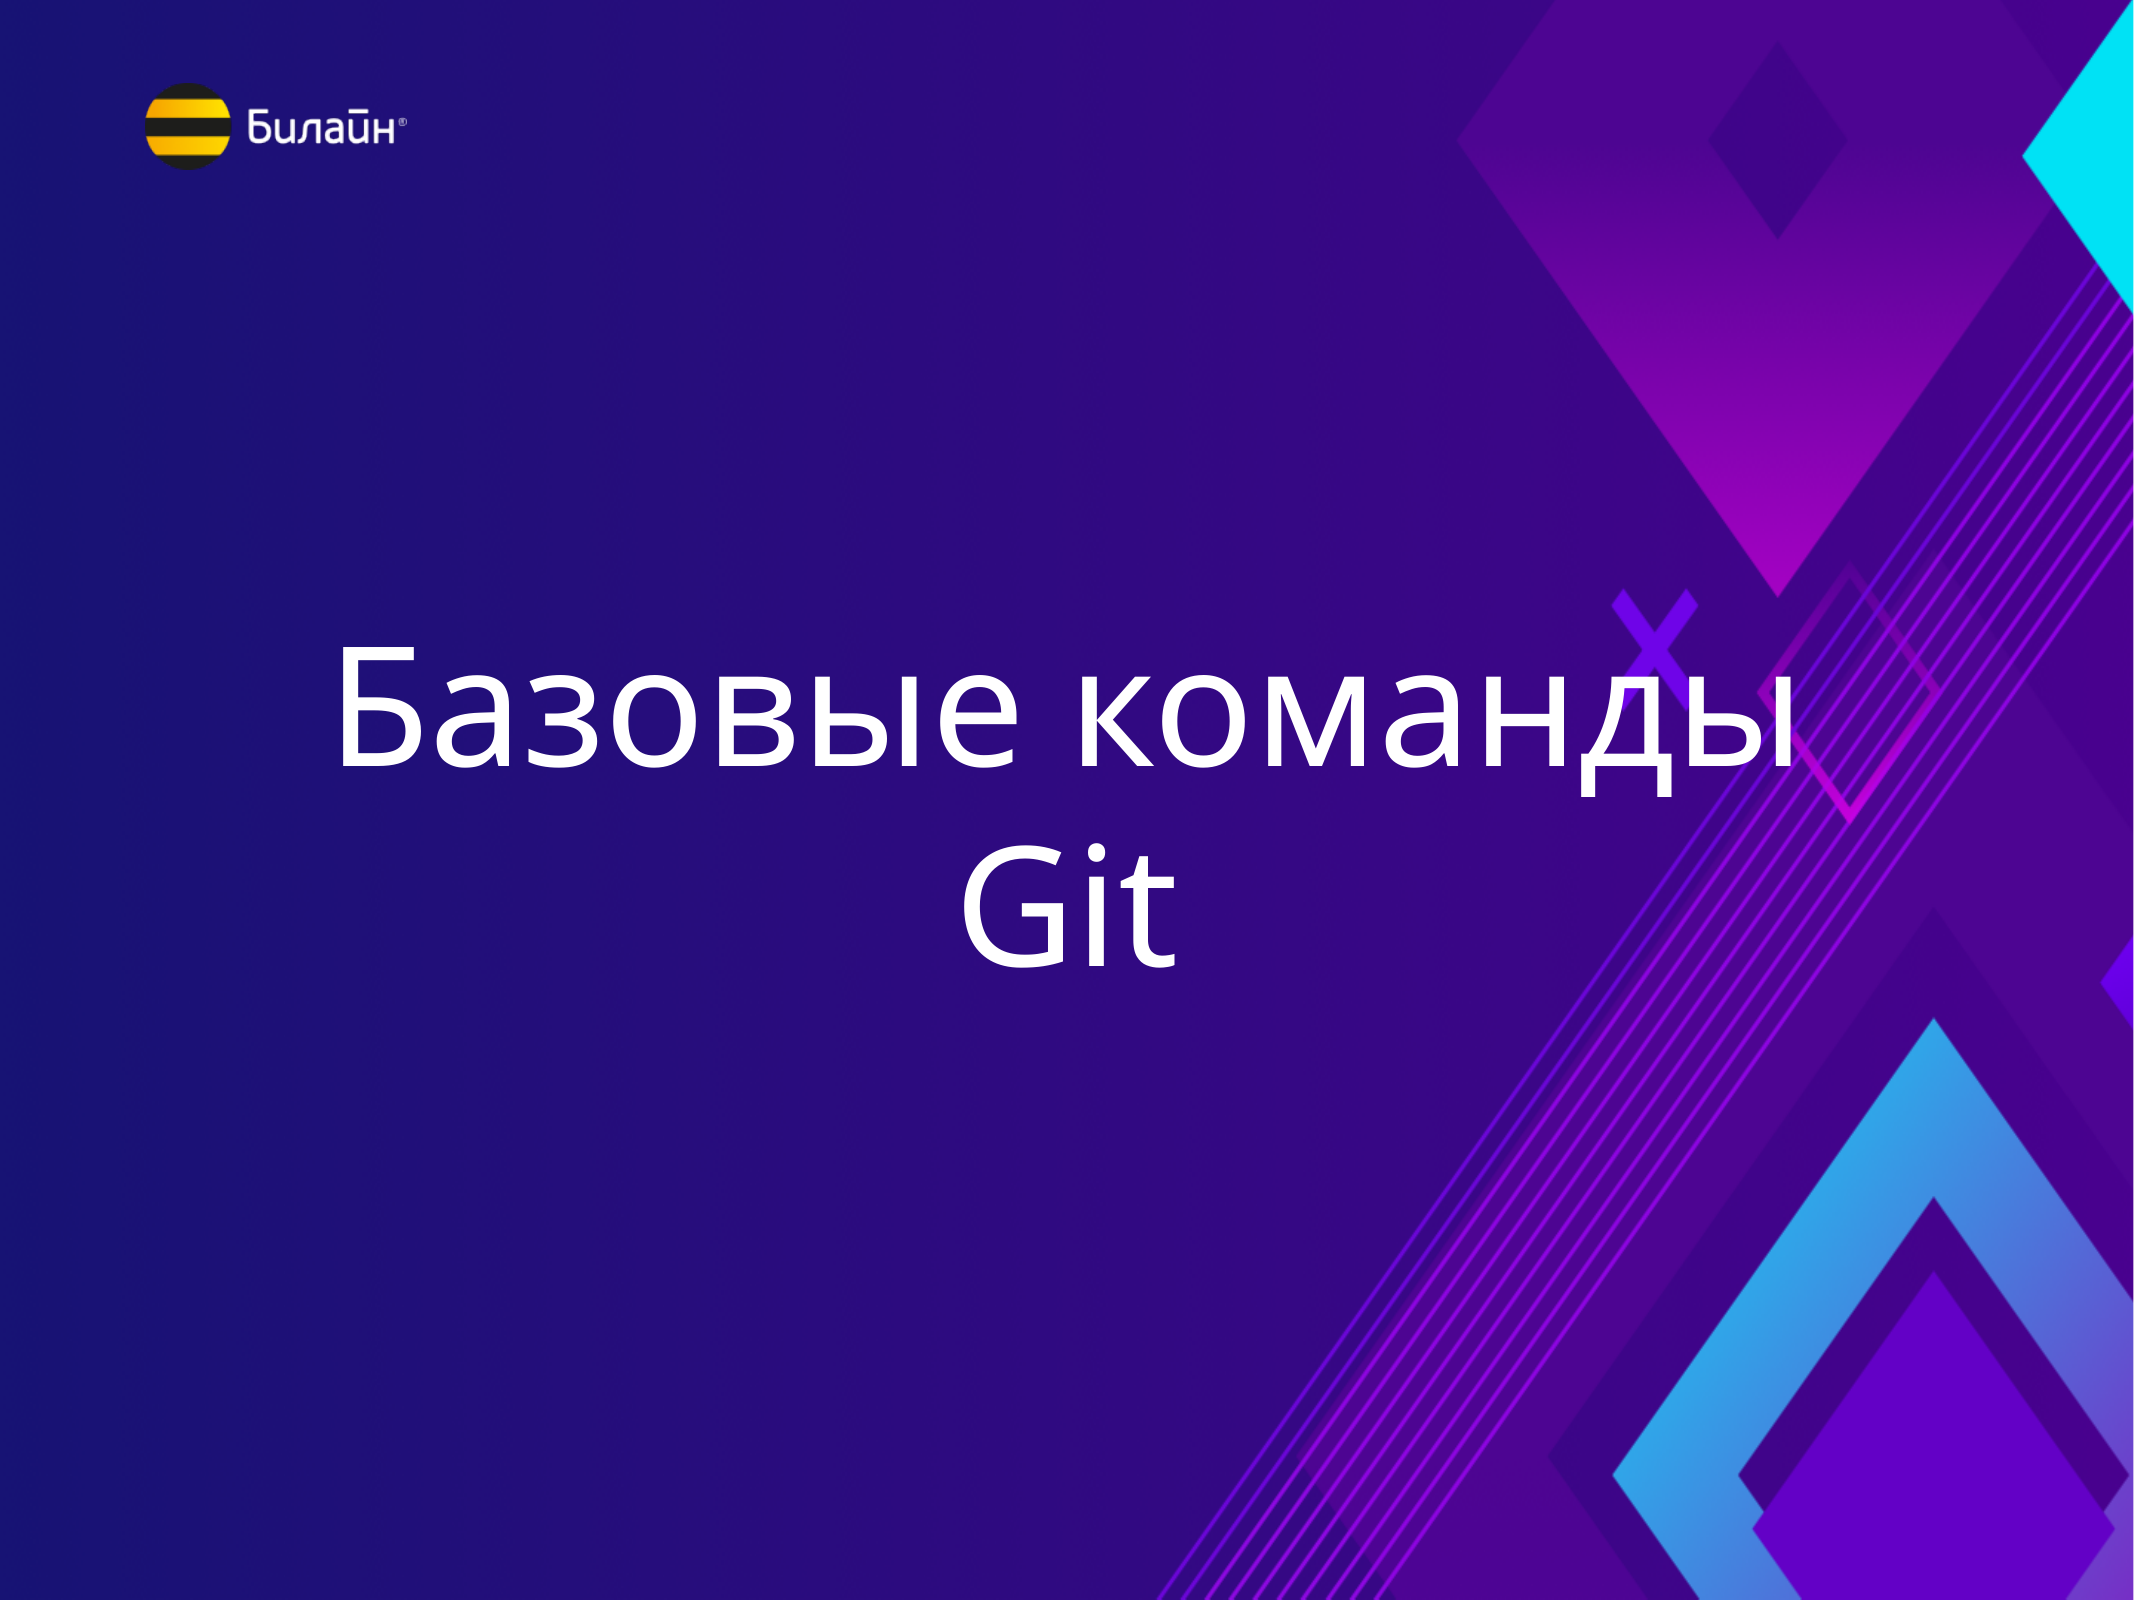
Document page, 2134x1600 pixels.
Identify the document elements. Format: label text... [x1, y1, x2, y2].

title Базовые команды Git [208, 529, 1925, 1071]
picture [0, 0, 2134, 1600]
